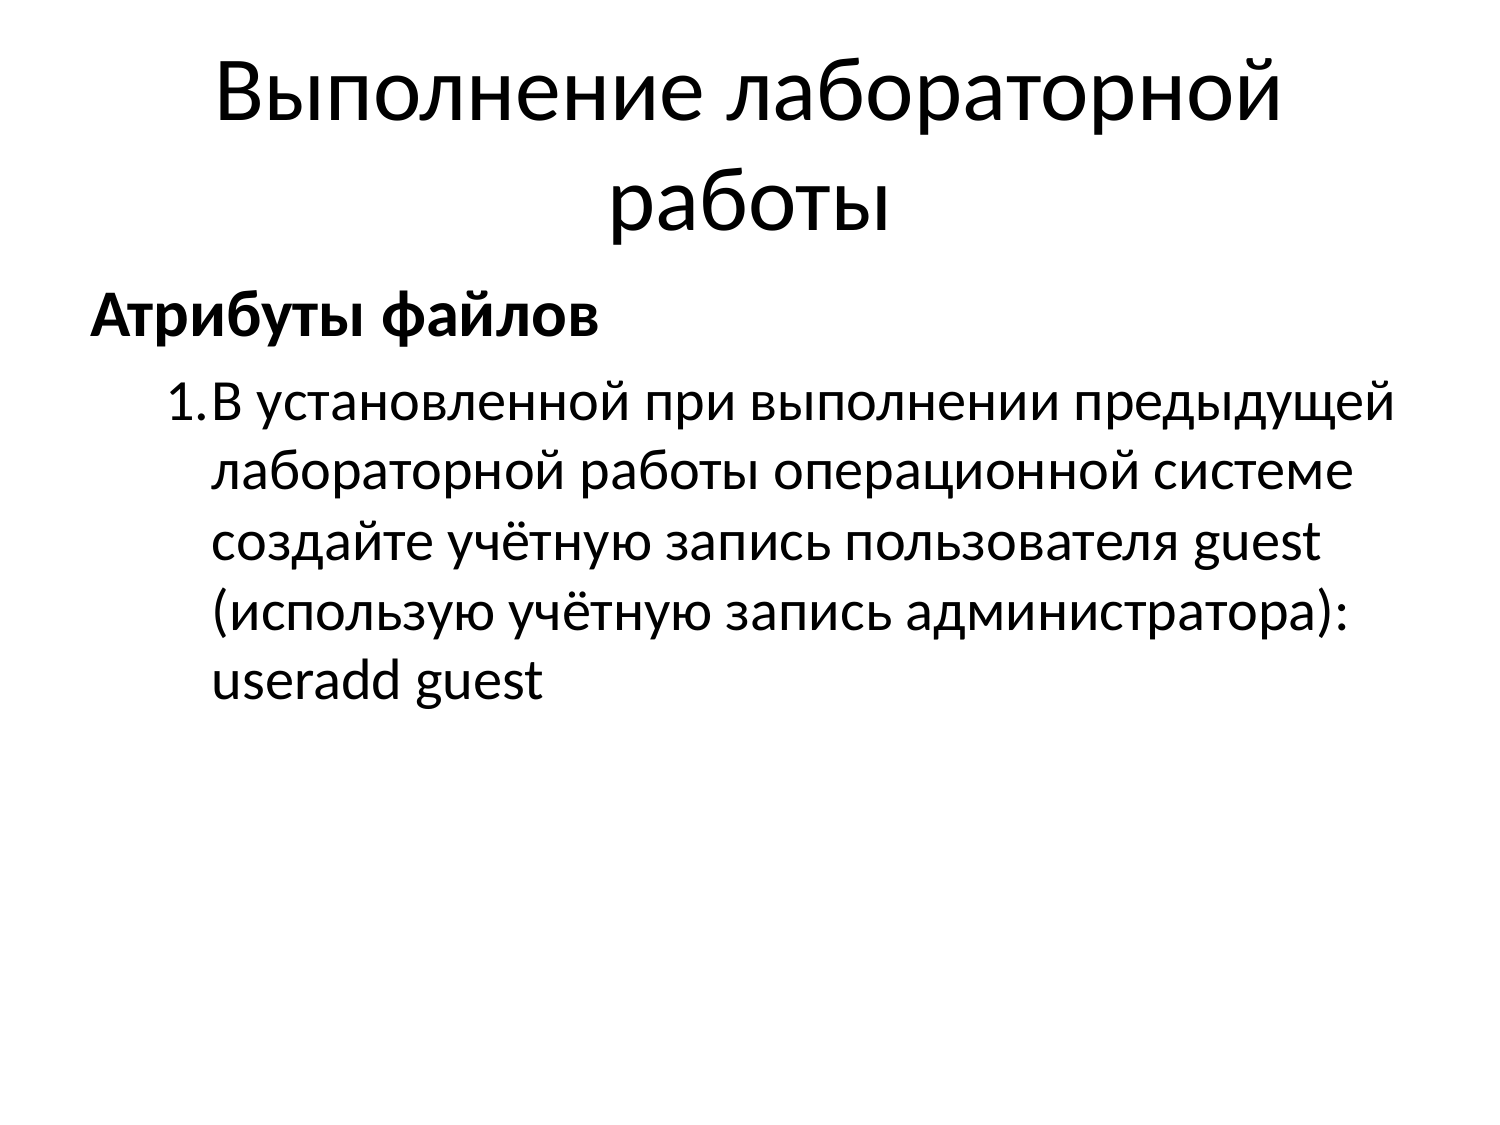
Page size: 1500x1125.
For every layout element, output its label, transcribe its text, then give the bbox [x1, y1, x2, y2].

title Выполнение лабораторной работы [75, 45, 1425, 233]
list Атрибуты файлов В установленной при выполнении предыдущей лабораторной работы операционной системе создайте учётную запись пользователя guest (использую учётную запись администратора): useradd guest [75, 262, 1425, 1005]
